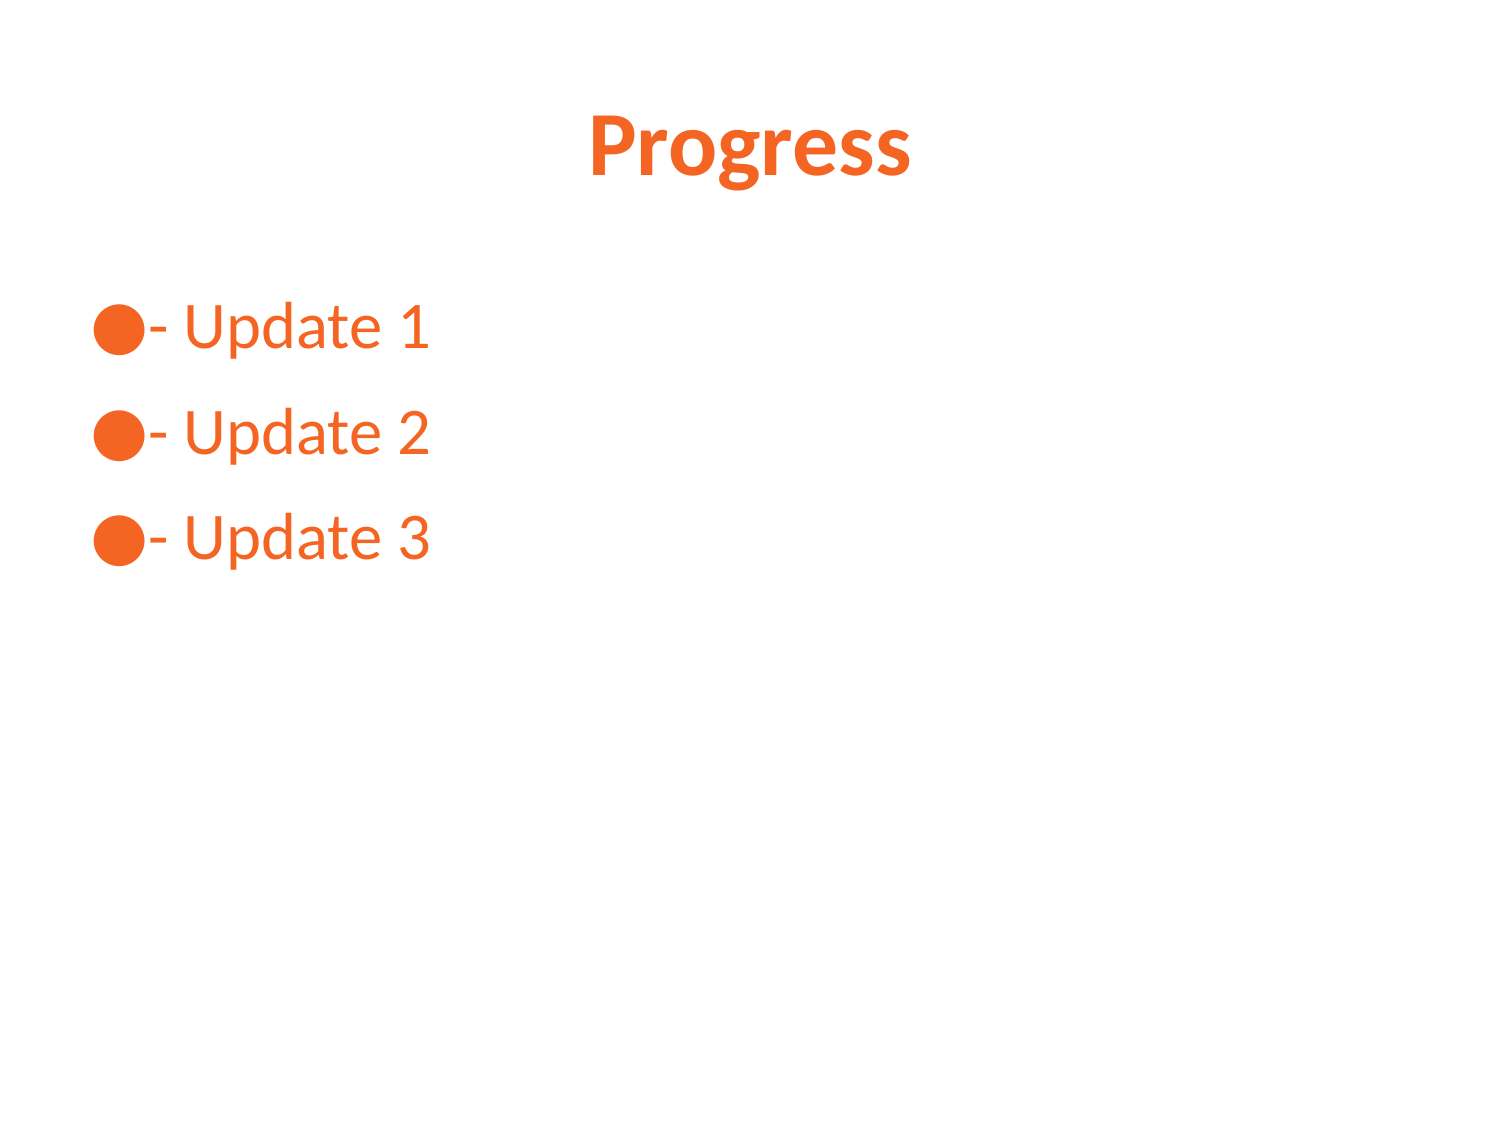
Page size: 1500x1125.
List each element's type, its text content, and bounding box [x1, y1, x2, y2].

list - Update 1 - Update 2 - Update 3 [75, 262, 1425, 1005]
title Progress [75, 45, 1425, 233]
